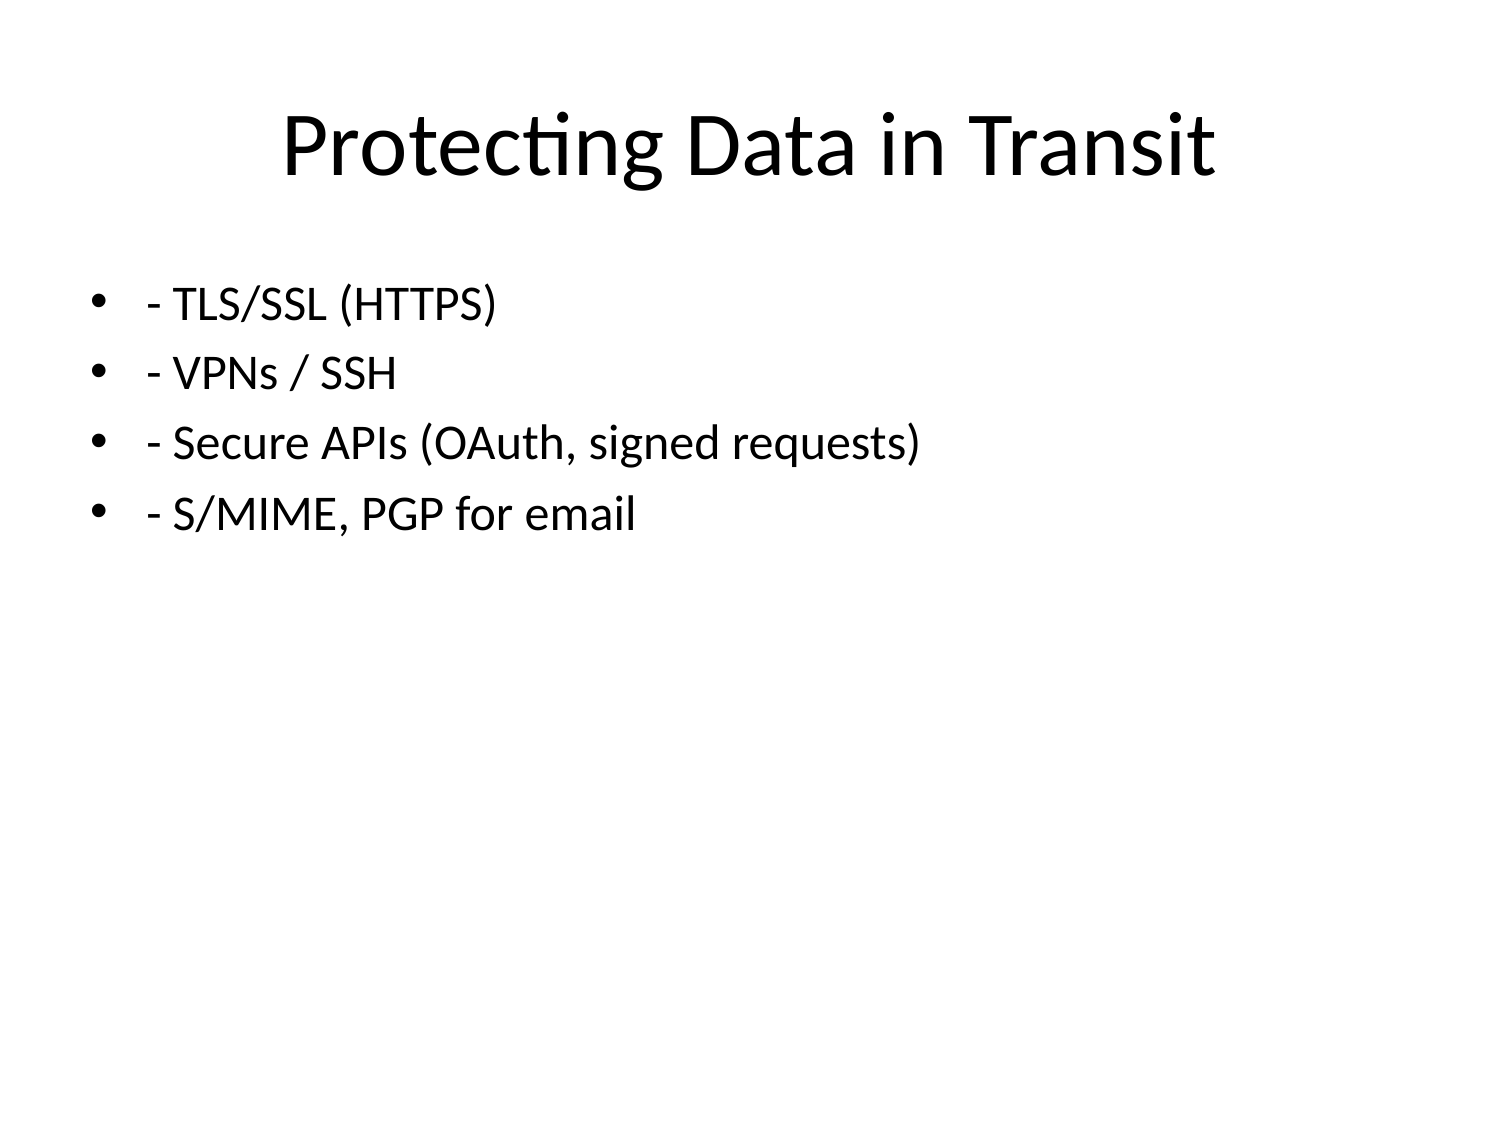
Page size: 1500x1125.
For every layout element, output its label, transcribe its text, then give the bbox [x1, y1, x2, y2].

title Protecting Data in Transit [75, 45, 1425, 233]
list - TLS/SSL (HTTPS) - VPNs / SSH - Secure APIs (OAuth, signed requests) - S/MIME, PGP for email [75, 262, 1425, 1005]
